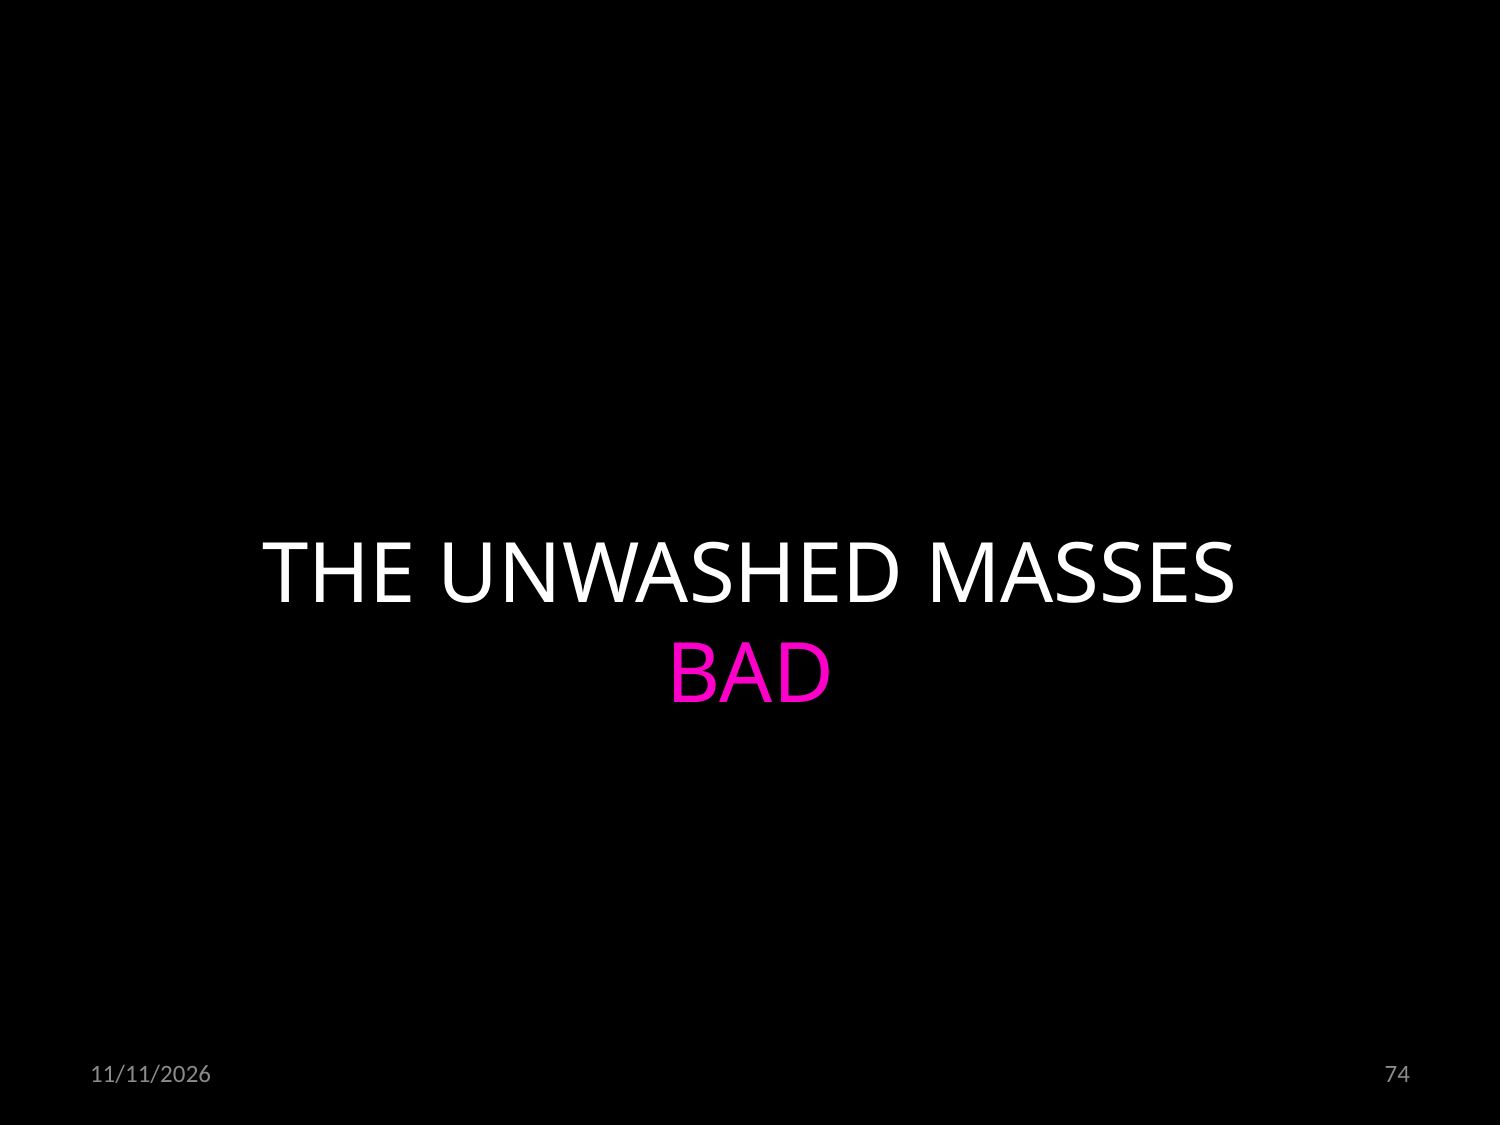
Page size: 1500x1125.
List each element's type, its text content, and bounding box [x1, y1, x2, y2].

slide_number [75, 1042, 425, 1103]
list THE UNWASHED MASSES BAD [0, 512, 1500, 614]
slide_number 74 [1074, 1042, 1425, 1103]
